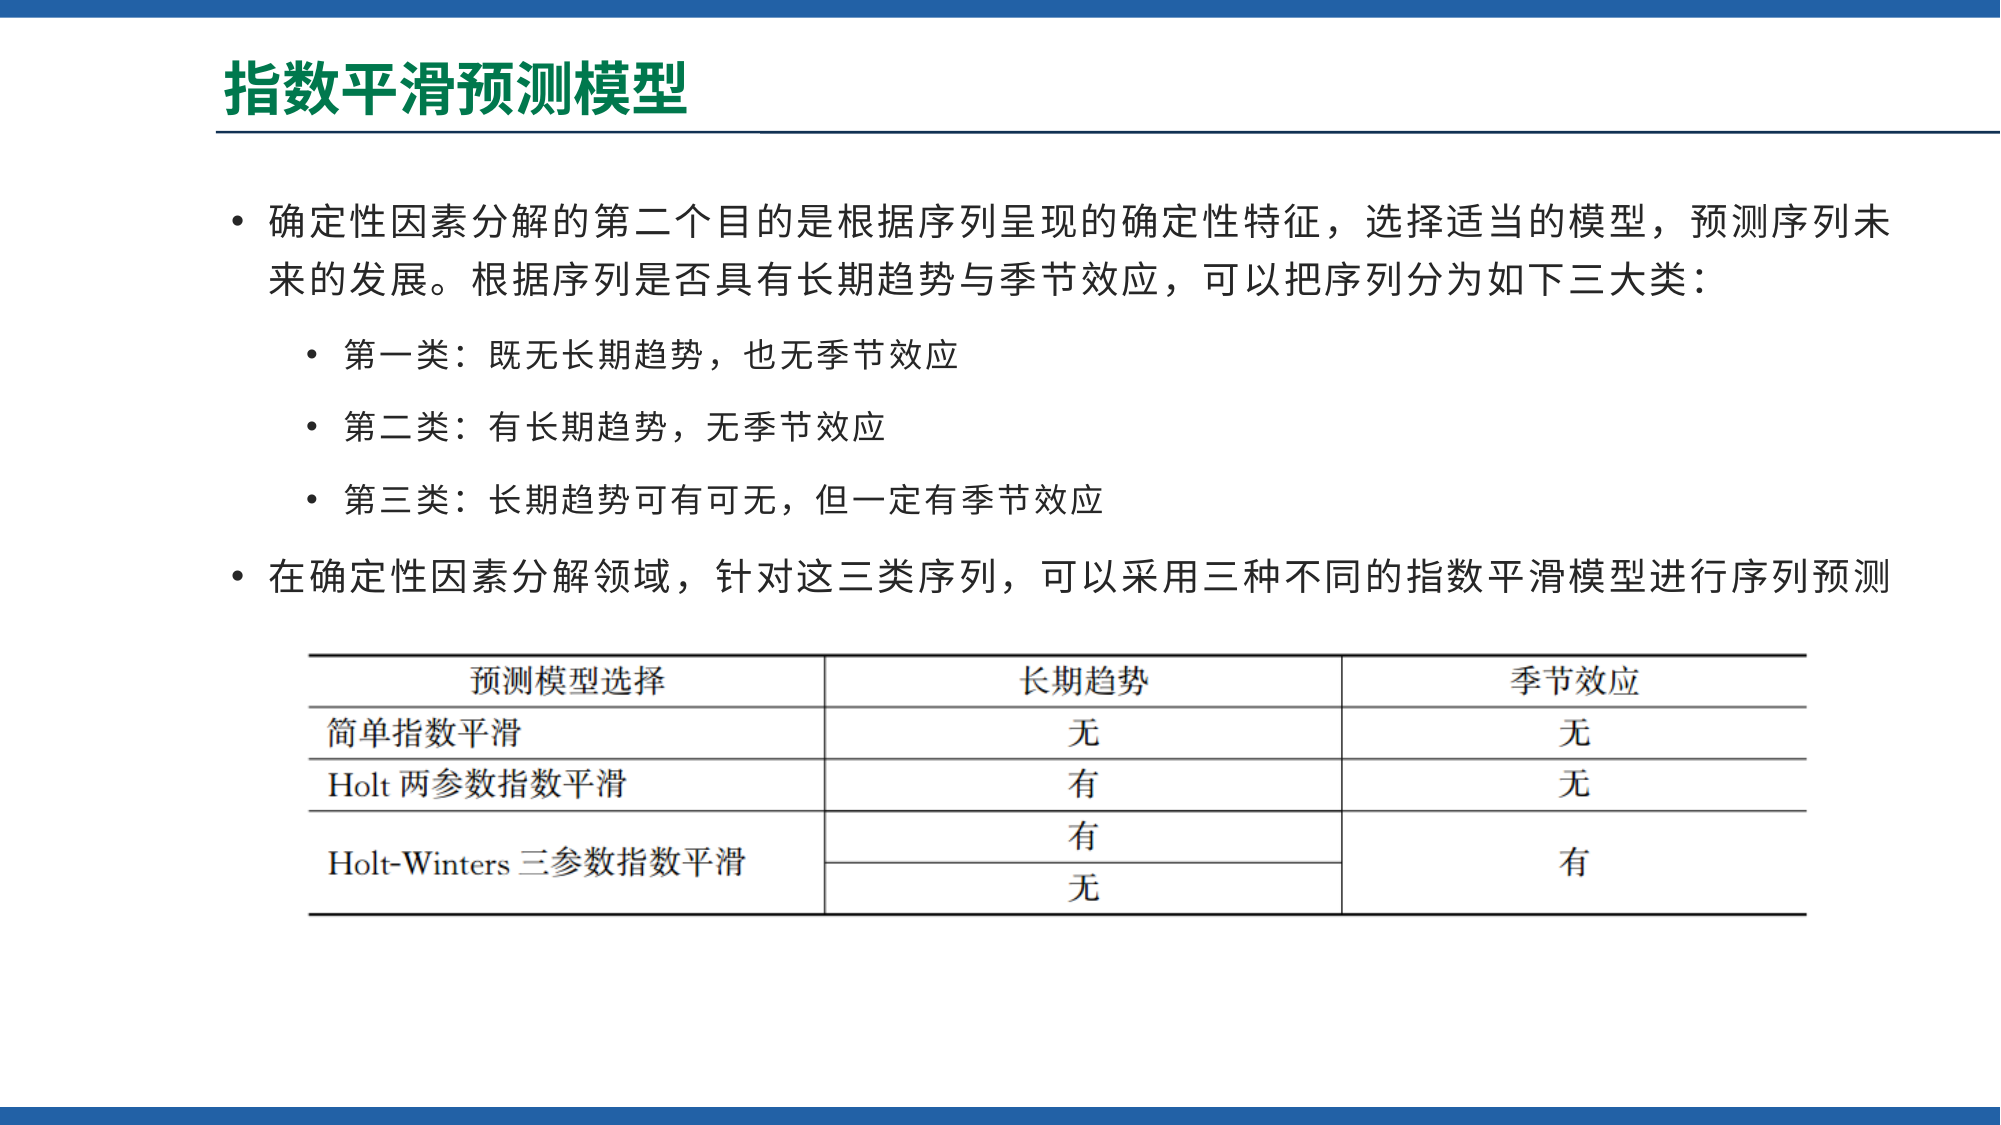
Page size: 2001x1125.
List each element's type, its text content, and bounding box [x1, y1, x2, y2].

picture [297, 640, 1815, 931]
list 确定性因素分解的第二个目的是根据序列呈现的确定性特征，选择适当的模型，预测序列未来的发展。根据序列是否具有长期趋势与季节效应，可以把序列分为如下三大类： 第一类：既无长期趋势，也无季节效应 第二类：有长期趋势，无季节效应 第三类：长期趋势可有可无，但一定有季节效应 在确定性因素分解领域，针对这三类序列，可以采用三种不同的指数平滑模型进行序列预测 [215, 176, 1924, 931]
title 指数平滑预测模型 [208, 29, 1891, 146]
text_box [975, 543, 2000, 605]
